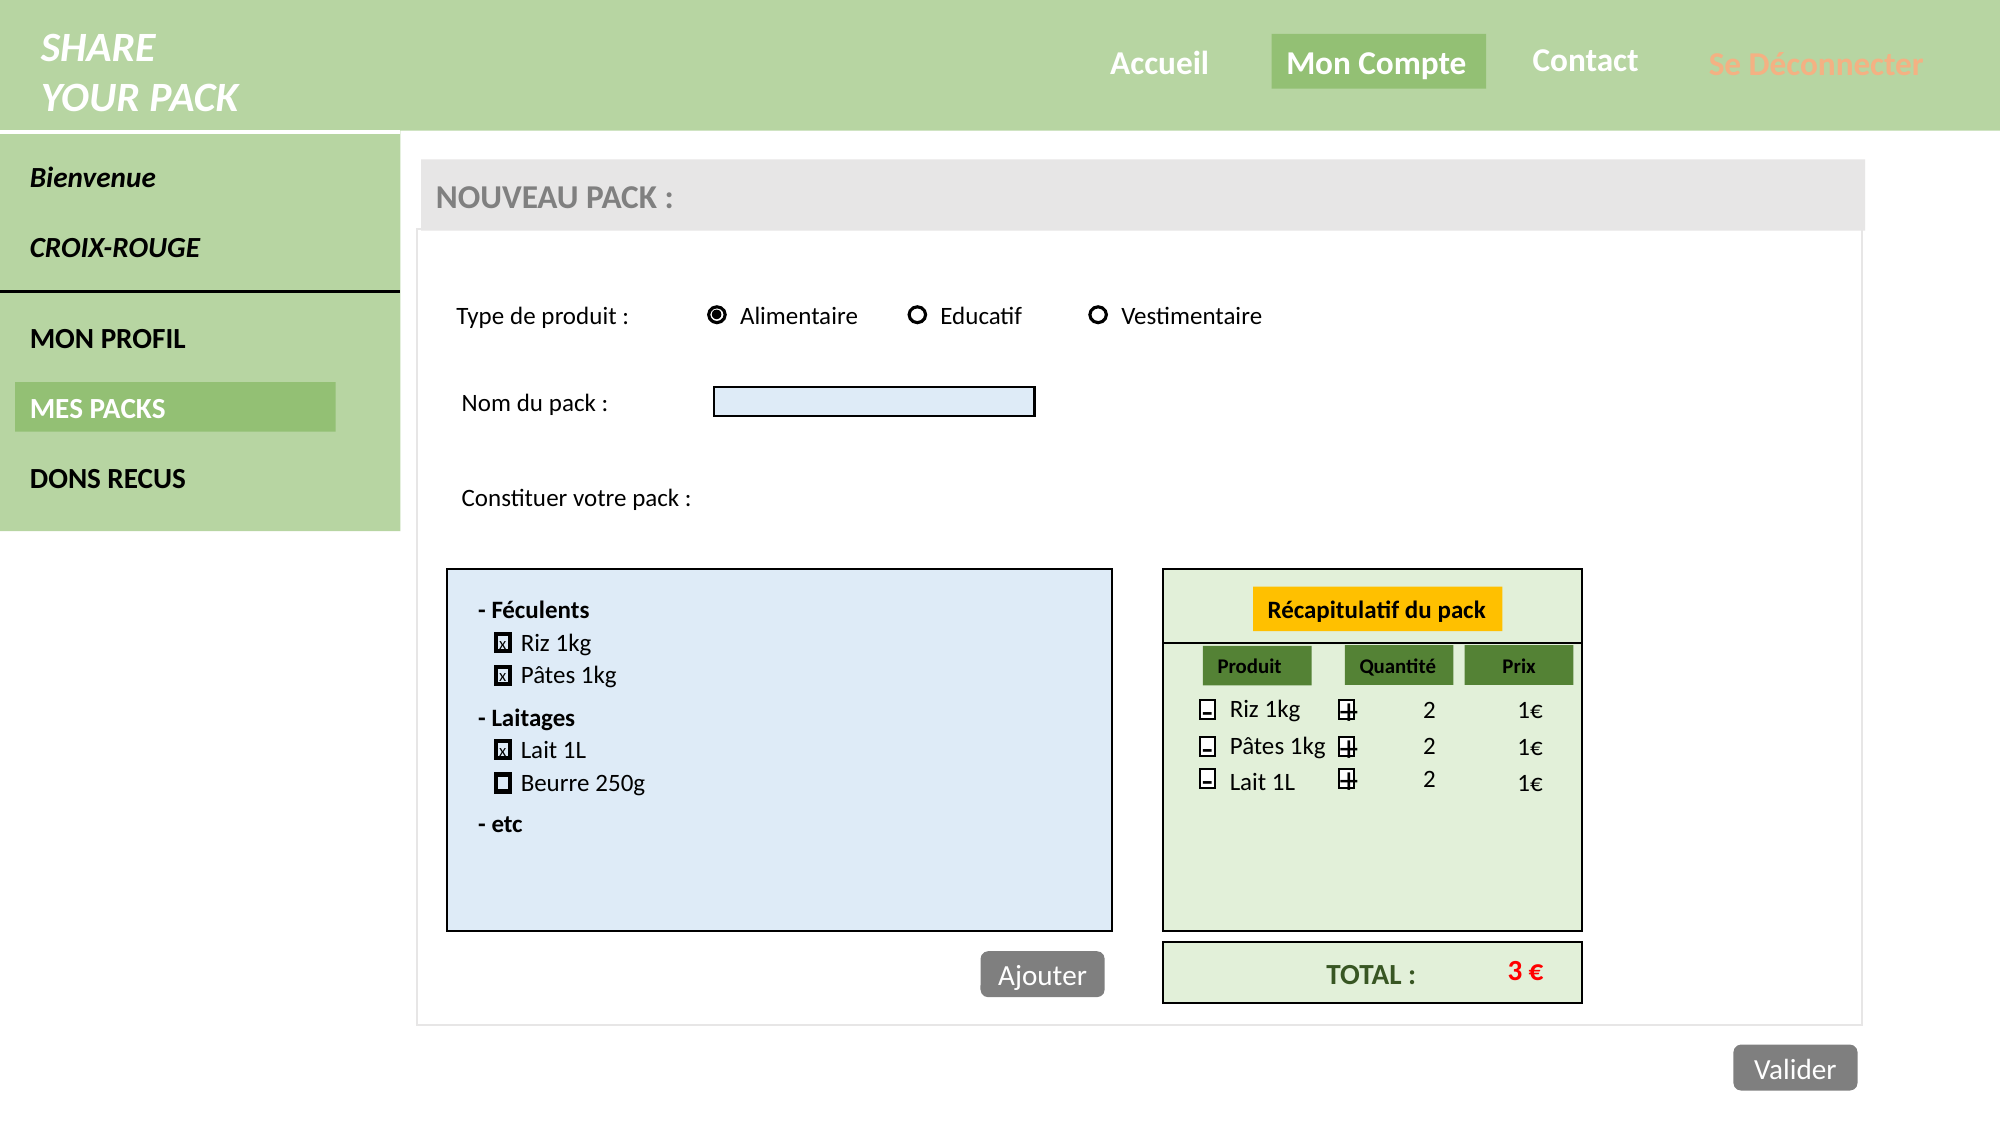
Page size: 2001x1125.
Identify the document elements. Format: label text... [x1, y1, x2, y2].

text_box SHARE YOUR PACK [26, 12, 258, 128]
text_box Lait 1L [506, 726, 655, 759]
text_box [0, 0, 2000, 131]
text_box Beurre 250g [506, 759, 664, 805]
text_box - [1199, 736, 1216, 757]
text_box 2 [1409, 685, 1438, 721]
text_box - Féculents [463, 586, 613, 632]
text_box x [494, 632, 512, 653]
text_box Prix [1464, 645, 1574, 685]
text_box MON PROFIL [15, 311, 336, 362]
text_box Produit [1202, 645, 1312, 686]
text_box [446, 568, 1113, 932]
text_box 2 [1409, 755, 1438, 800]
text_box - [1199, 699, 1216, 720]
text_box [0, 292, 401, 532]
text_box Récapitulatif du pack [1253, 586, 1503, 632]
text_box - [1199, 768, 1216, 789]
text_box NOUVEAU PACK : [420, 158, 1866, 232]
text_box - Laitages [463, 693, 613, 739]
text_box [0, 133, 401, 291]
text_box Accueil [1095, 33, 1240, 89]
text_box Nom du pack : [446, 378, 629, 424]
text_box x [494, 739, 512, 760]
text_box [416, 228, 1863, 1026]
text_box 2 [1409, 721, 1438, 755]
text_box + [1338, 736, 1355, 757]
text_box Bienvenue CROIX-ROUGE [15, 150, 336, 271]
text_box Riz 1kg [1215, 685, 1324, 721]
text_box Mon Compte [1271, 33, 1487, 89]
text_box - etc [463, 799, 613, 845]
text_box 1€ [1501, 722, 1560, 759]
text_box 1€ [1501, 685, 1560, 722]
text_box [713, 386, 1036, 417]
text_box Pâtes 1kg [1215, 721, 1347, 767]
text_box Lait 1L [1215, 758, 1311, 803]
text_box Quantité [1344, 645, 1454, 685]
text_box x [494, 665, 512, 686]
text_box Riz 1kg [506, 619, 655, 651]
text_box [1162, 643, 1583, 932]
text_box [1162, 568, 1583, 642]
text_box [494, 772, 512, 794]
text_box Se Déconnecter [1693, 34, 1948, 89]
text_box Constituer votre pack : [446, 474, 714, 519]
text_box 1€ [1501, 759, 1560, 805]
text_box [1162, 941, 1583, 1004]
text_box Pâtes 1kg [506, 651, 655, 697]
text_box Valider [1733, 1044, 1858, 1091]
text_box DONS RECUS [15, 451, 336, 502]
text_box MES PACKS [15, 382, 336, 432]
text_box Contact [1517, 30, 1663, 86]
text_box TOTAL : [1311, 948, 1450, 998]
text_box + [1338, 768, 1355, 789]
text_box Ajouter [980, 951, 1105, 998]
text_box 3 € [1478, 944, 1573, 994]
text_box + [1338, 699, 1355, 720]
